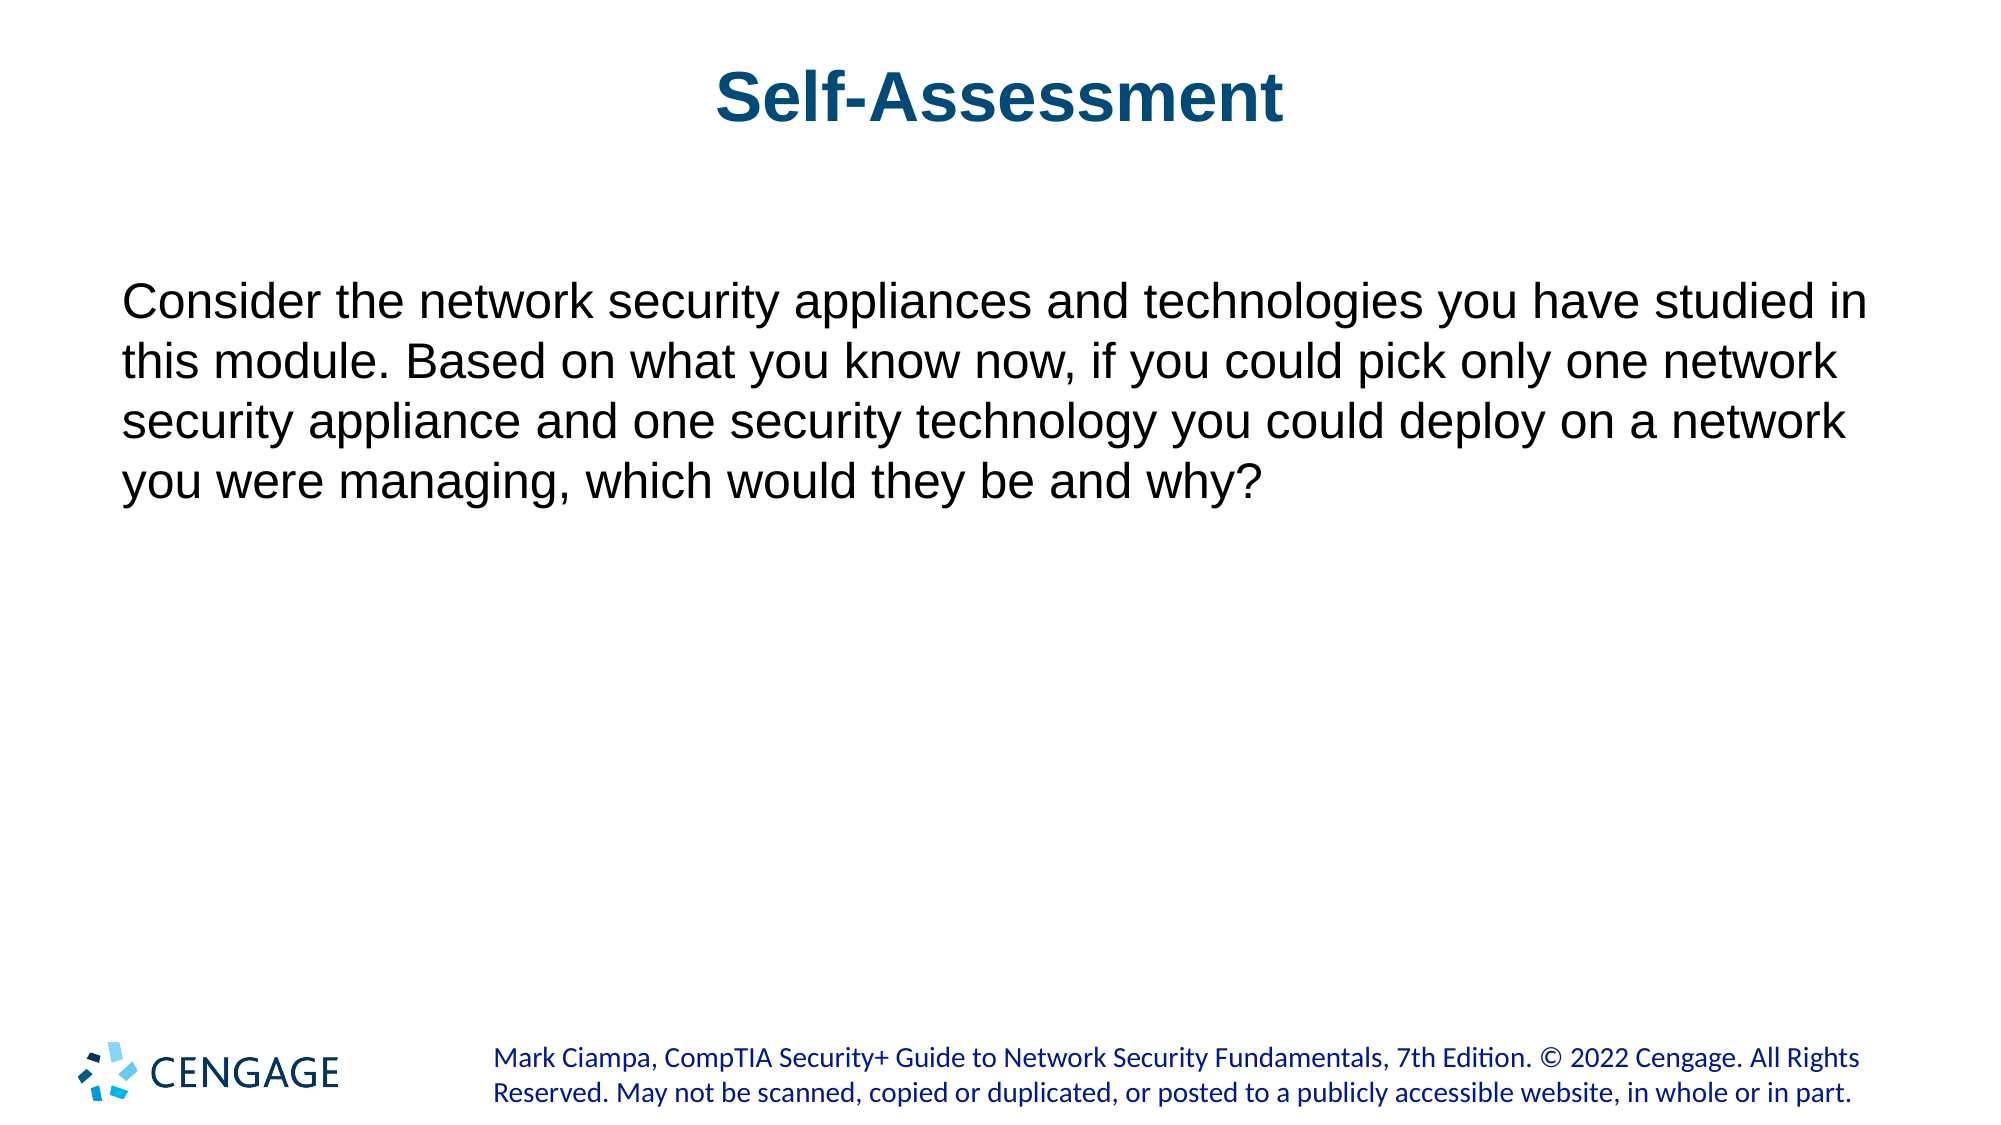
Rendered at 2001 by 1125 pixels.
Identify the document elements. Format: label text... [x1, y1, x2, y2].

picture [78, 1042, 338, 1101]
title Self-Assessment [137, 59, 1863, 171]
list Consider the network security appliances and technologies you have studied in this module. Based on what you know now, if you could pick only one network security appliance and one security technology you could deploy on a network you were managing, which would they be and why? [121, 268, 1880, 990]
